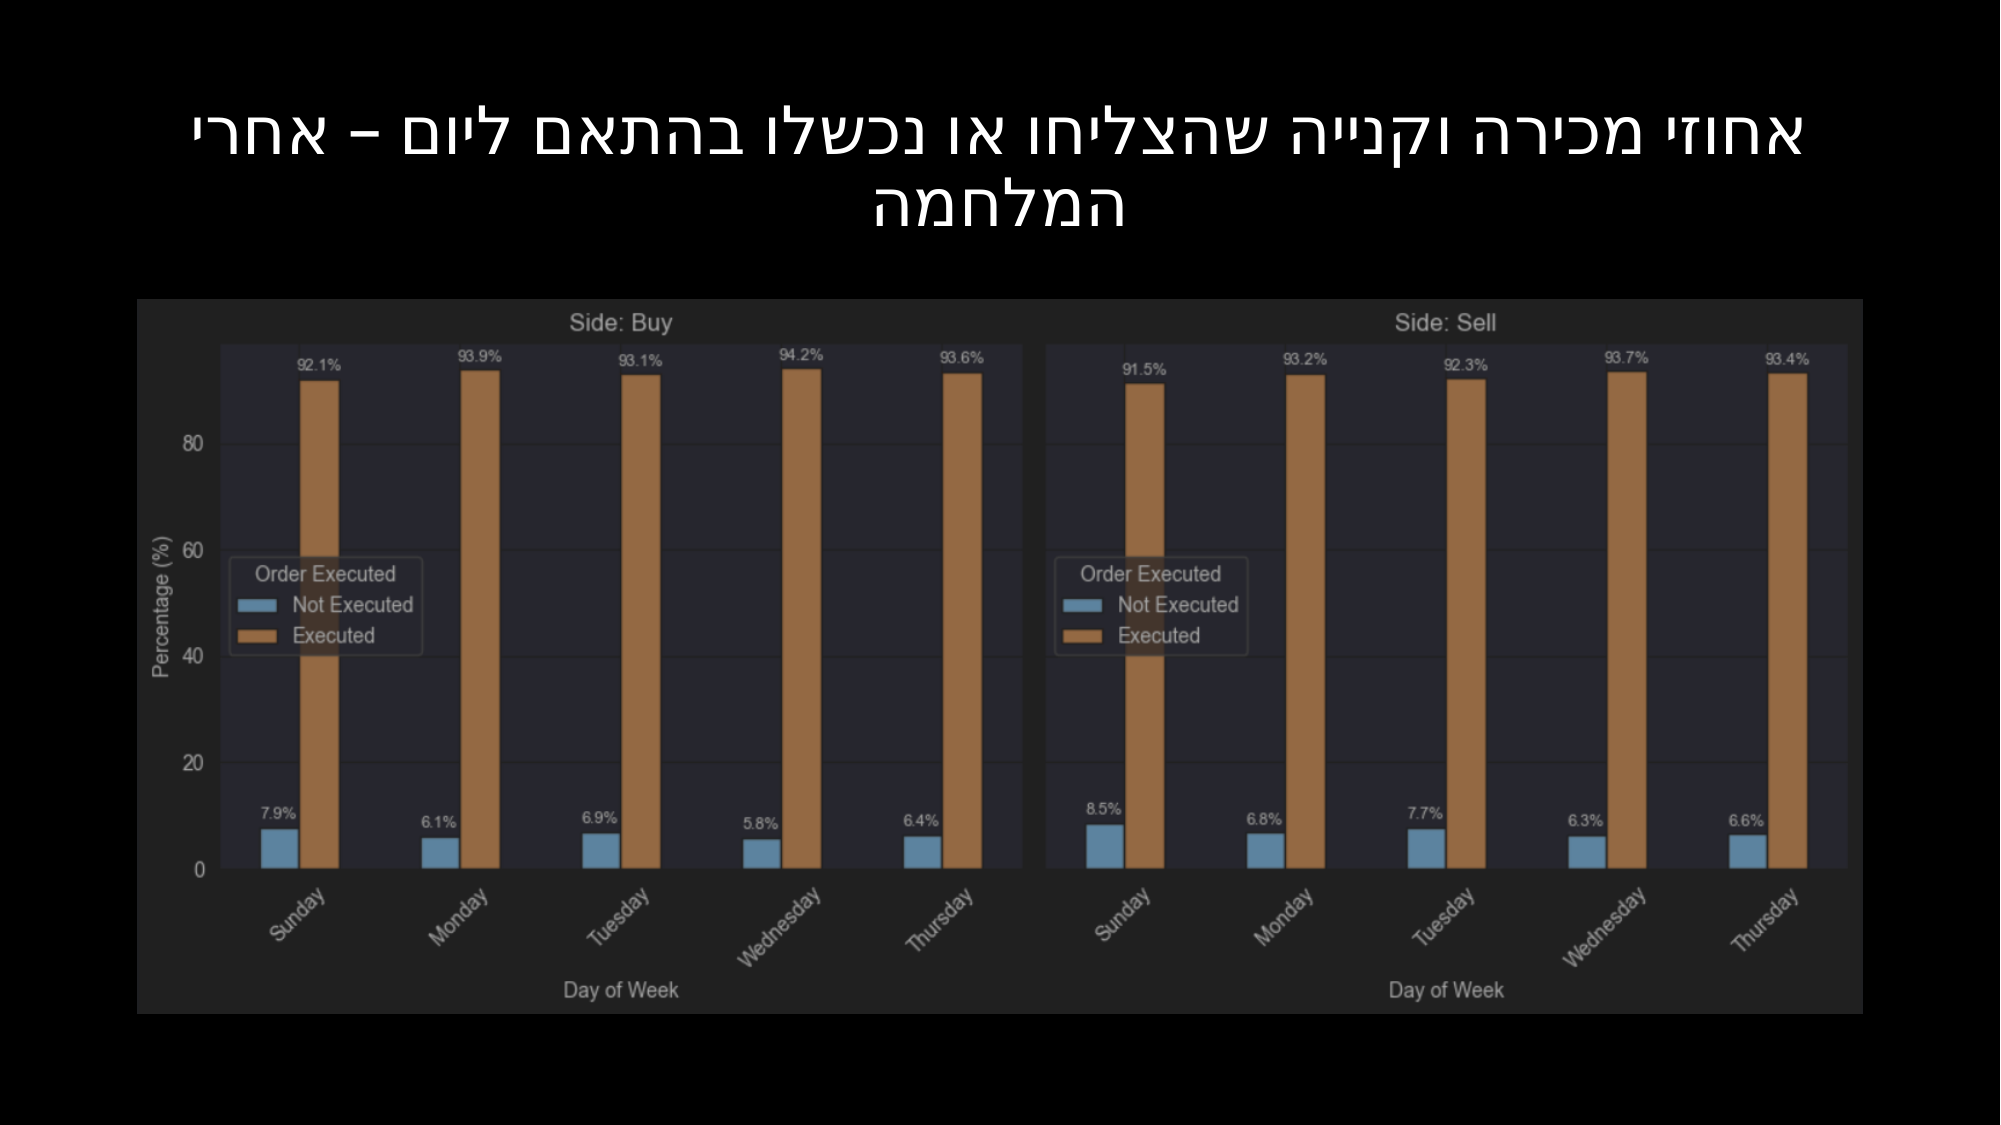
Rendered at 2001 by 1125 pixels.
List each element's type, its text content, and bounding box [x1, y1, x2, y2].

title אחוזי מכירה וקנייה שהצליחו או נכשלו בהתאם ליום – אחרי המלחמה [137, 59, 1863, 278]
picture [136, 298, 1863, 1014]
